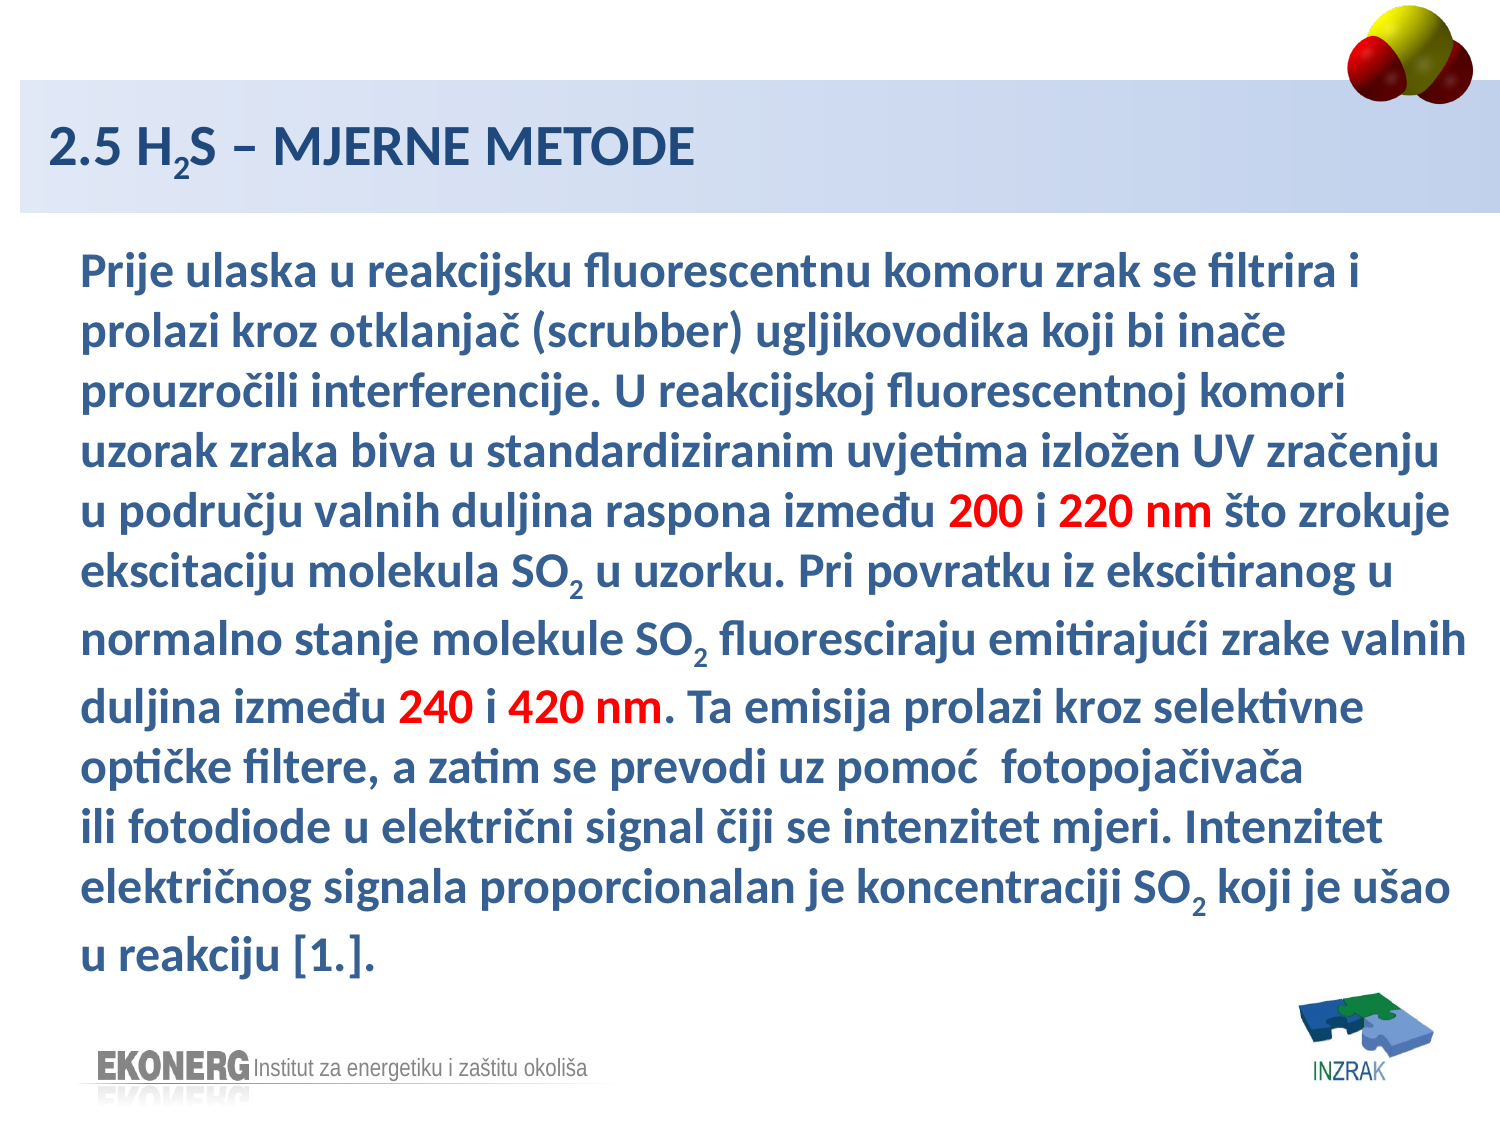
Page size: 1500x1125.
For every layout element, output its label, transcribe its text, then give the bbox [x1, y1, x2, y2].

text_box Prije ulaska u reakcijsku fluorescentnu komoru zrak se filtrira i prolazi kroz otklanjač (scrubber) ugljikovodika koji bi inače prouzročili interferencije. U reakcijskoj fluorescentnoj komori uzorak zraka biva u standardiziranim uvjetima izložen UV zračenju u području valnih duljina raspona između 200 i 220 nm što zrokuje ekscitaciju molekula SO2 u uzorku. Pri povratku iz ekscitiranog u normalno stanje molekule SO2 fluoresciraju emitirajući zrake valnih duljina između 240 i 420 nm. Ta emisija prolazi kroz selektivne optičke filtere, a zatim se prevodi uz pomoć fotopojačivača ili fotodiode u električni signal čiji se intenzitet mjeri. Intenzitet električnog signala proporcionalan je koncentraciji SO2 koji je ušao u reakciju [1.]. [65, 229, 1500, 990]
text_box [61, 1038, 636, 1112]
title 2.5 H2S – MJERNE METODE [20, 80, 1500, 213]
picture [1298, 992, 1434, 1088]
picture [1340, 0, 1479, 110]
